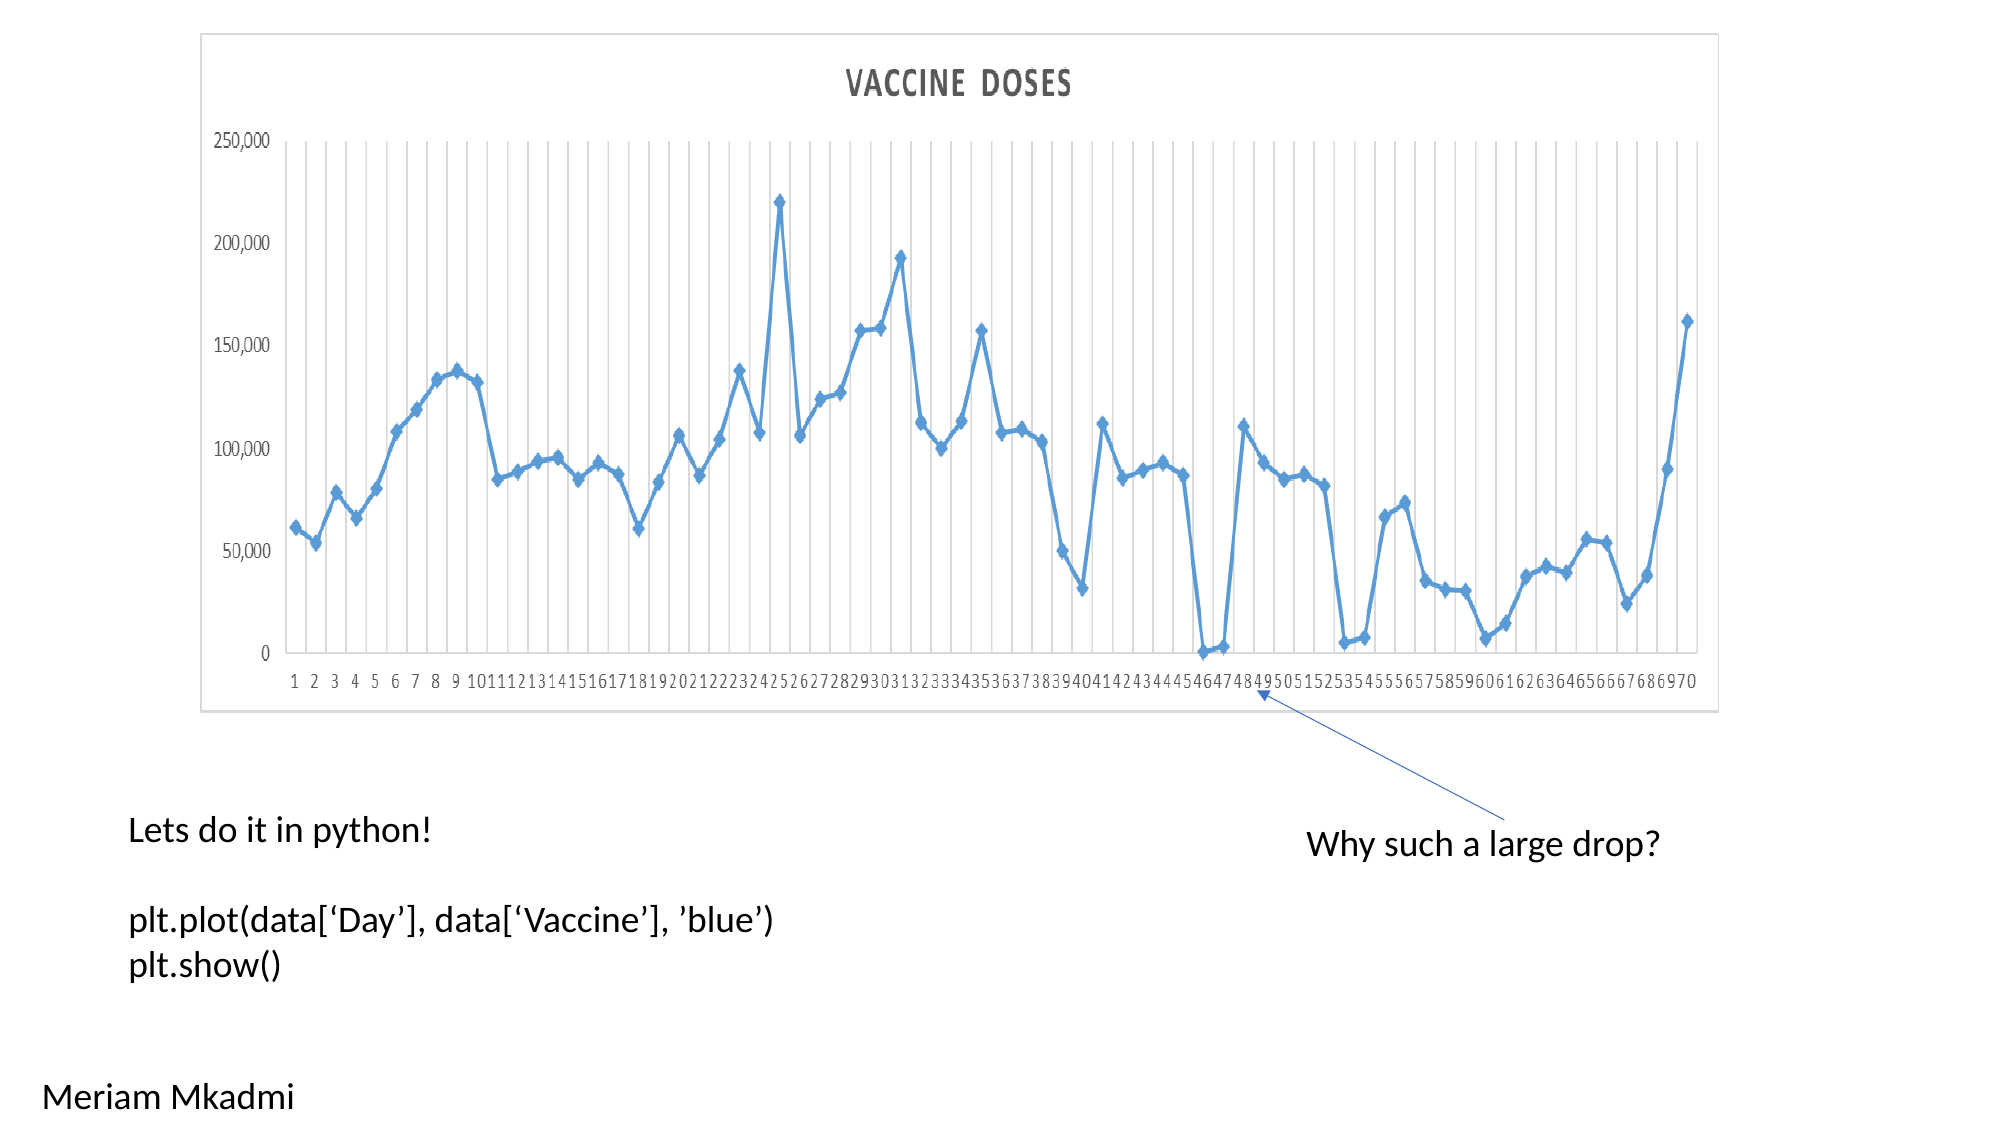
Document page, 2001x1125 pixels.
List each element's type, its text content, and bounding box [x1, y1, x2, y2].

text_box Lets do it in python! plt.plot(data[‘Day’], data[‘Vaccine’], ’blue’) plt.show() [113, 797, 937, 992]
text_box Meriam Mkadmi [26, 1064, 311, 1125]
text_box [1256, 690, 1505, 820]
text_box Why such a large drop? [1291, 811, 1717, 871]
picture [200, 33, 1719, 713]
